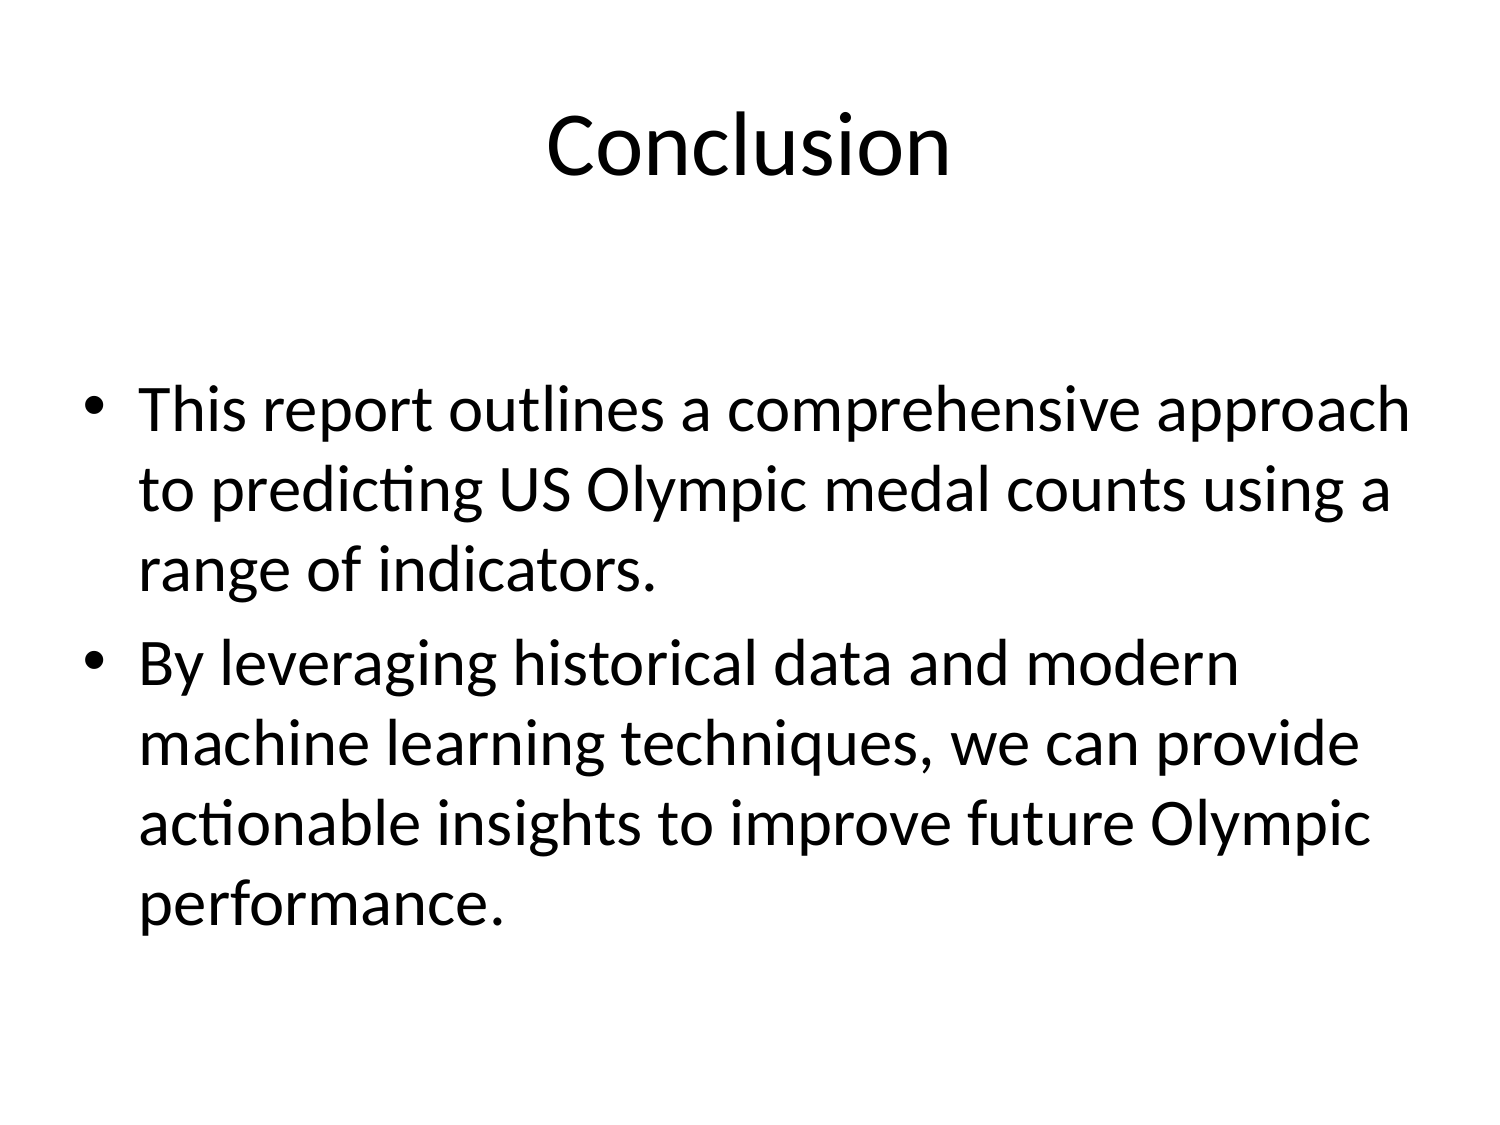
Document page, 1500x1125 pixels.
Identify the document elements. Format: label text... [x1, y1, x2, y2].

list This report outlines a comprehensive approach to predicting US Olympic medal counts using a range of indicators. By leveraging historical data and modern machine learning techniques, we can provide actionable insights to improve future Olympic performance. [74, 261, 1426, 1006]
title Conclusion [74, 44, 1426, 234]
